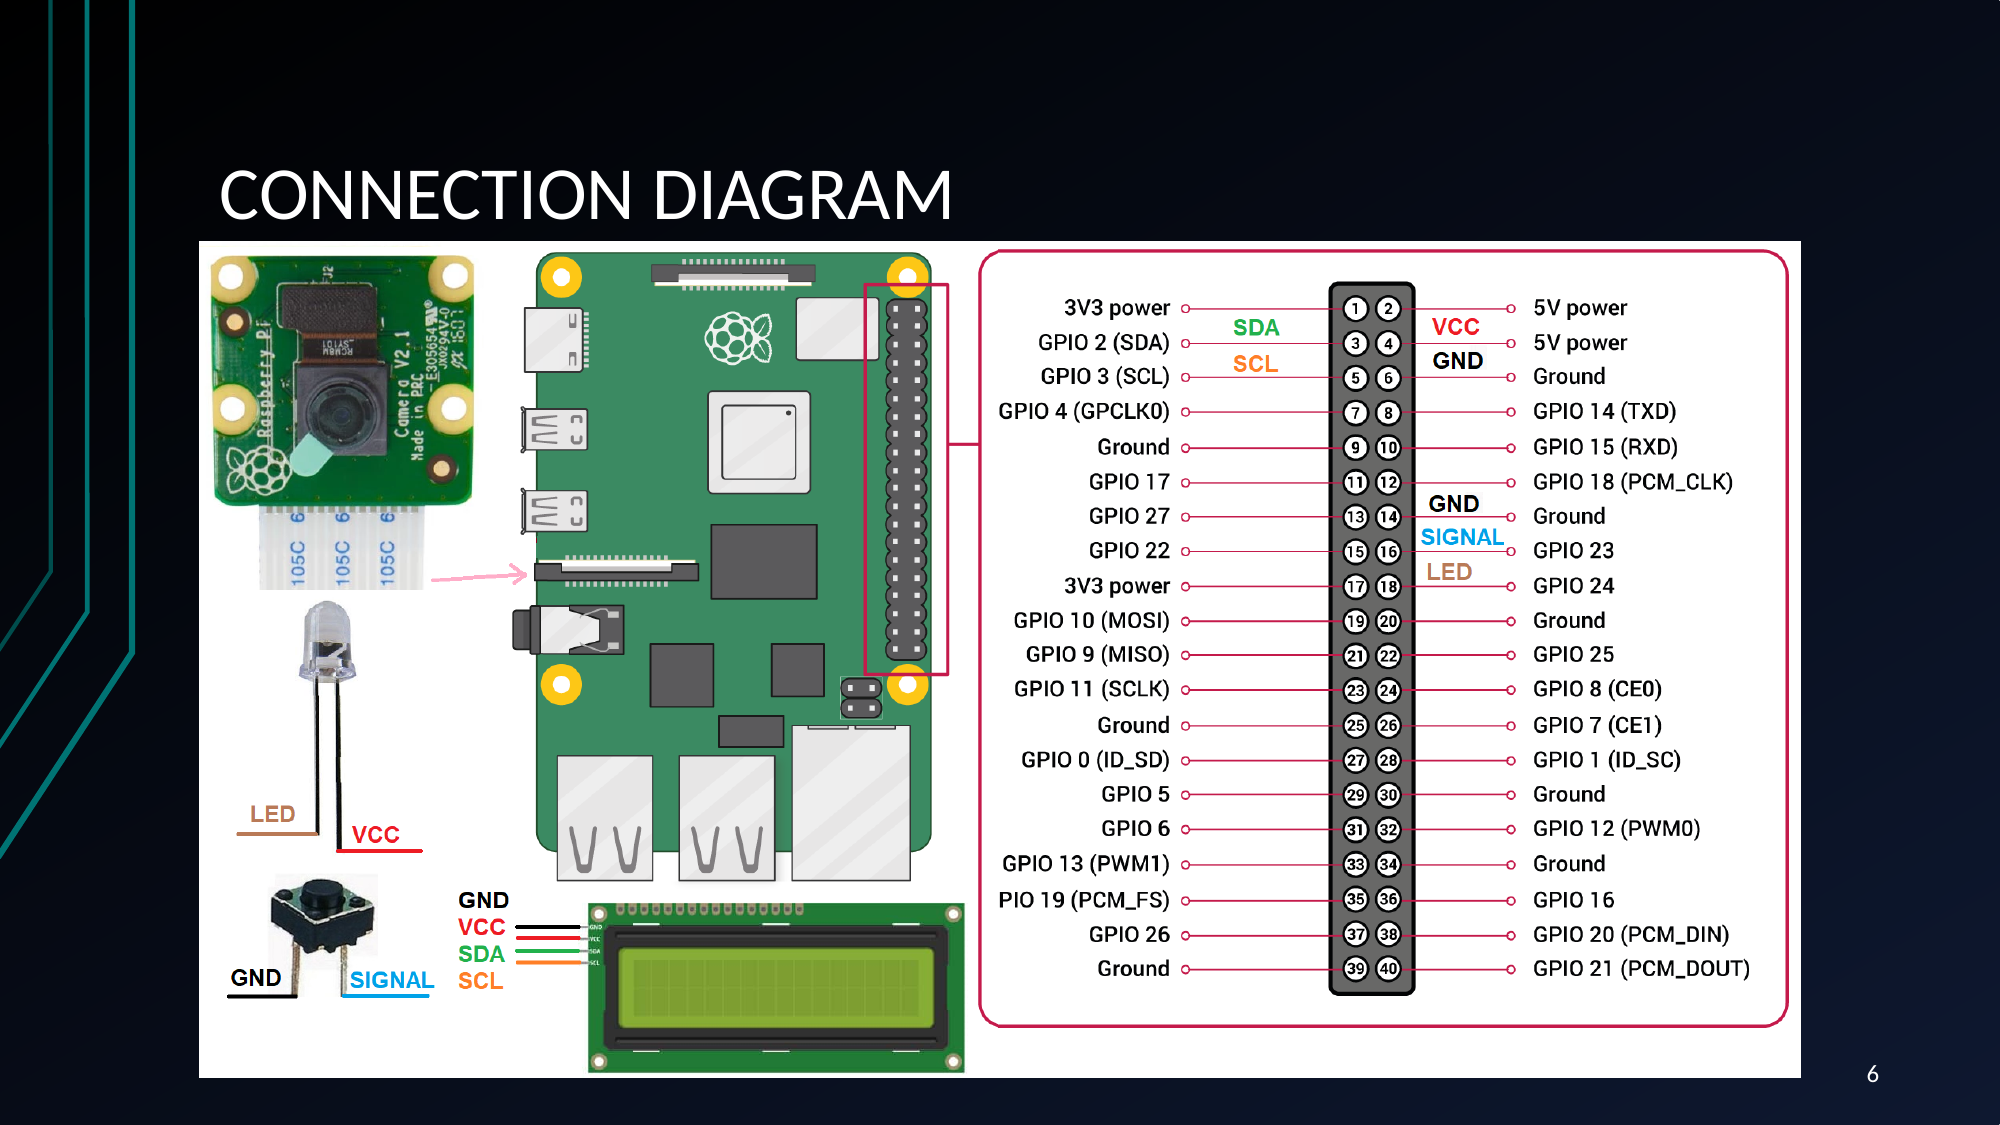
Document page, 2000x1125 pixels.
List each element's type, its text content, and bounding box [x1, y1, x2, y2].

picture [199, 241, 1801, 1078]
title CONNECTION DIAGRAM [199, 45, 1900, 246]
slide_number 6 [1732, 1042, 1900, 1103]
